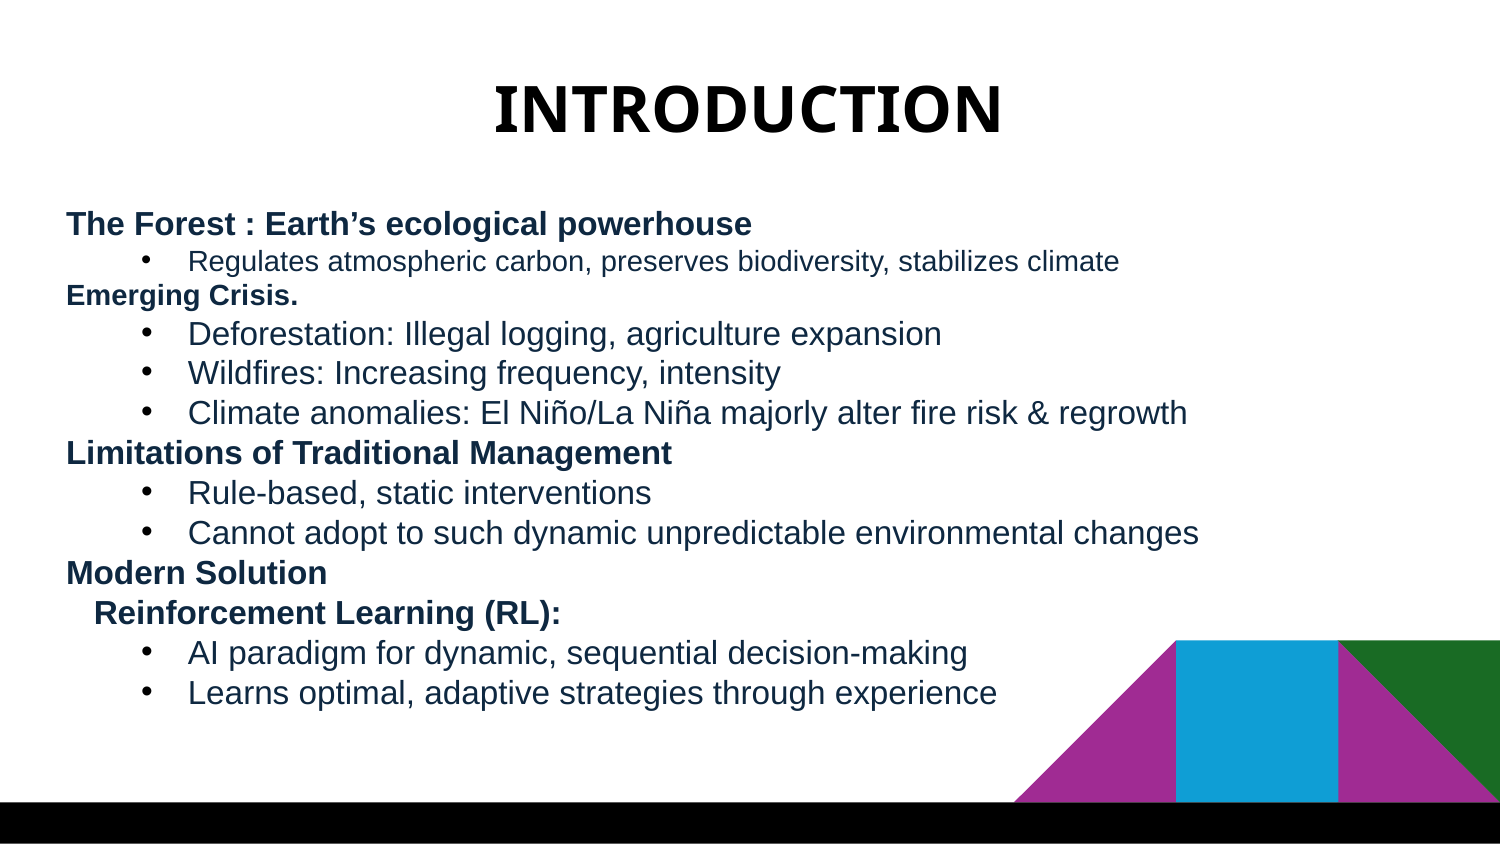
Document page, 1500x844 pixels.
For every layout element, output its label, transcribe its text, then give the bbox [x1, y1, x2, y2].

title INTRODUCTION [51, 62, 1449, 162]
text_box The Forest : Earth’s ecological powerhouse Regulates atmospheric carbon, preserves biodiversity, stabilizes climate Emerging Crisis. Deforestation: Illegal logging, agriculture expansion Wildfires: Increasing frequency, intensity Climate anomalies: El Niño/La Niña majorly alter fire risk & regrowth Limitations of Traditional Management Rule-based, static interventions Cannot adopt to such dynamic unpredictable environmental changes Modern Solution Reinforcement Learning (RL): AI paradigm for dynamic, sequential decision-making Learns optimal, adaptive strategies through experience [51, 186, 1350, 786]
